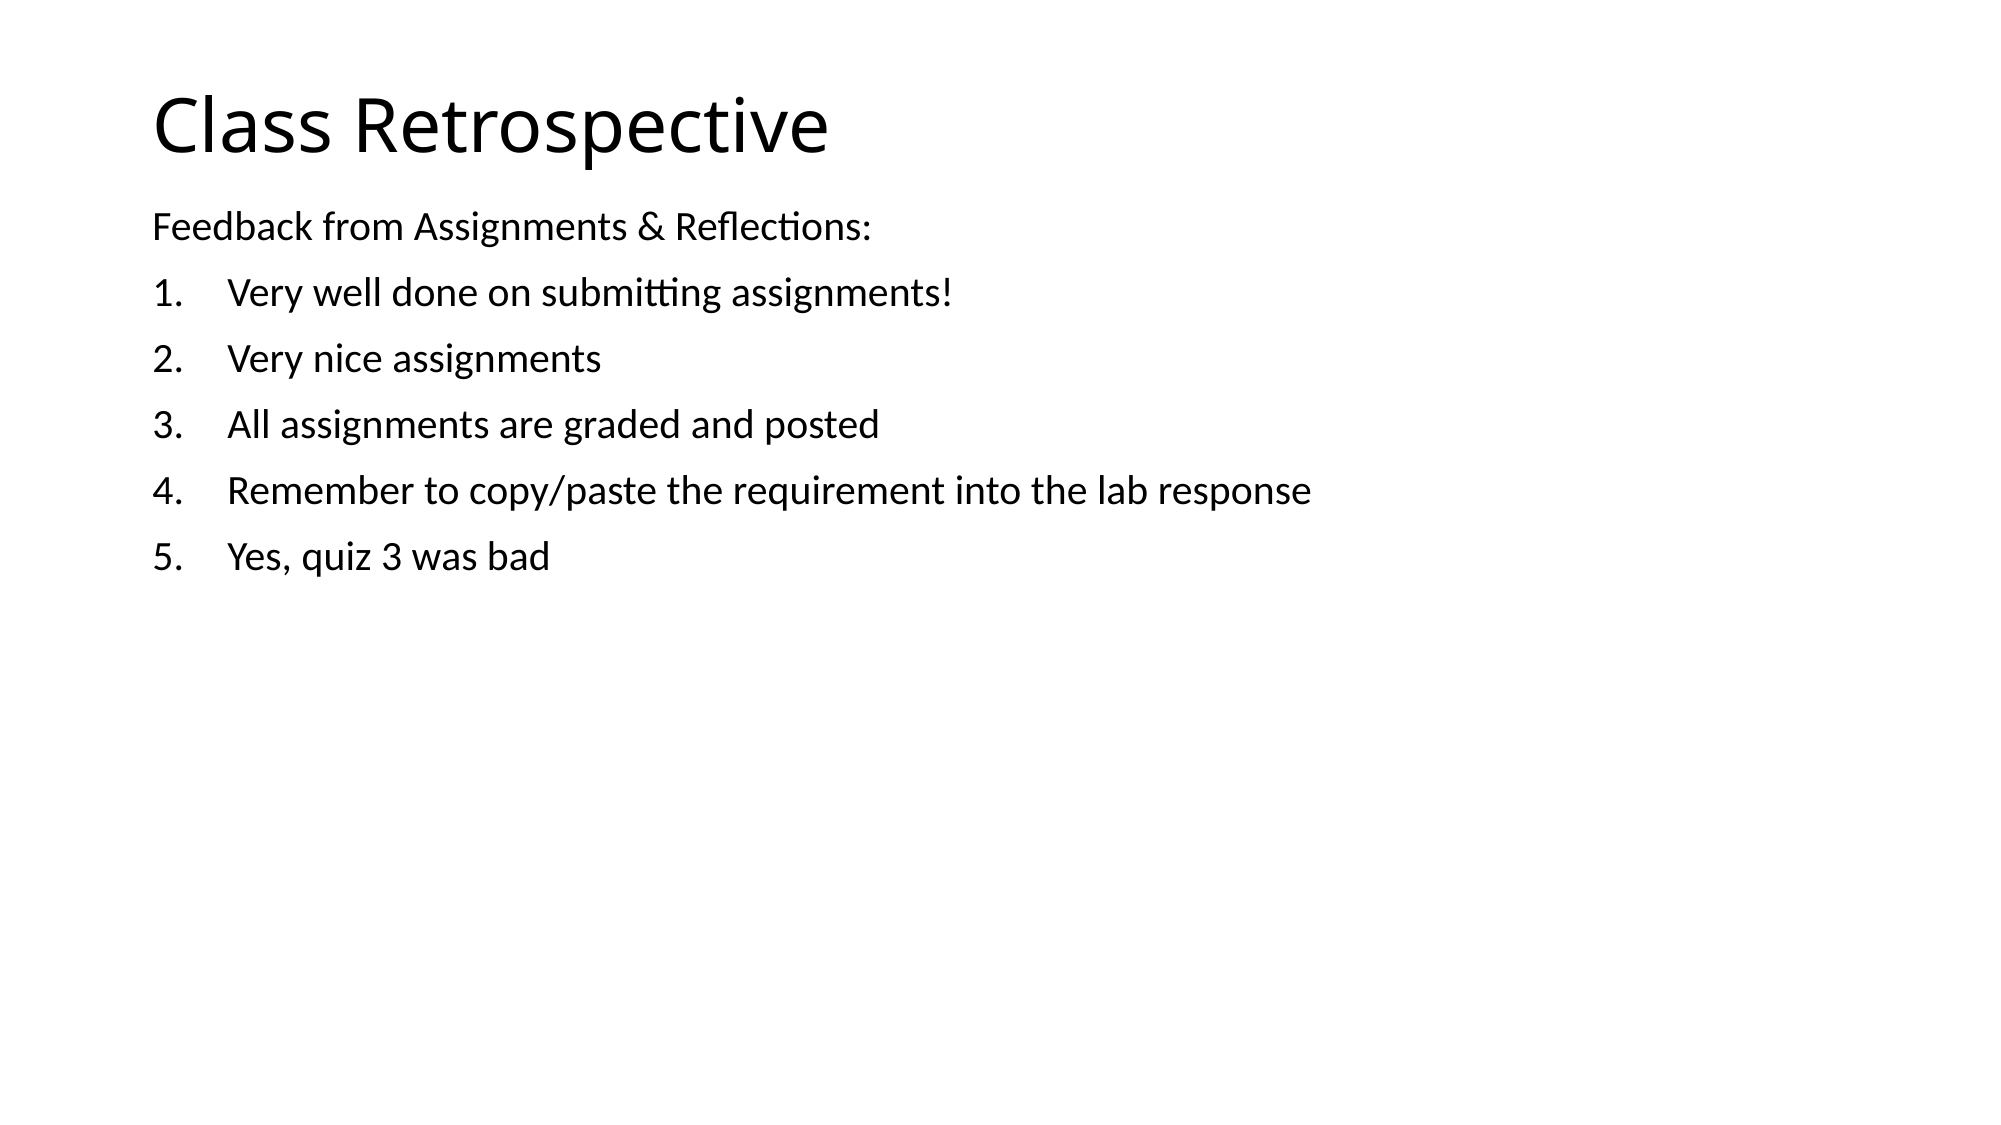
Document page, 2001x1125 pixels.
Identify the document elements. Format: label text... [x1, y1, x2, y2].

title Class Retrospective [137, 59, 1863, 197]
list Feedback from Assignments & Reflections: Very well done on submitting assignments! Very nice assignments All assignments are graded and posted Remember to copy/paste the requirement into the lab response Yes, quiz 3 was bad [137, 197, 1863, 1014]
